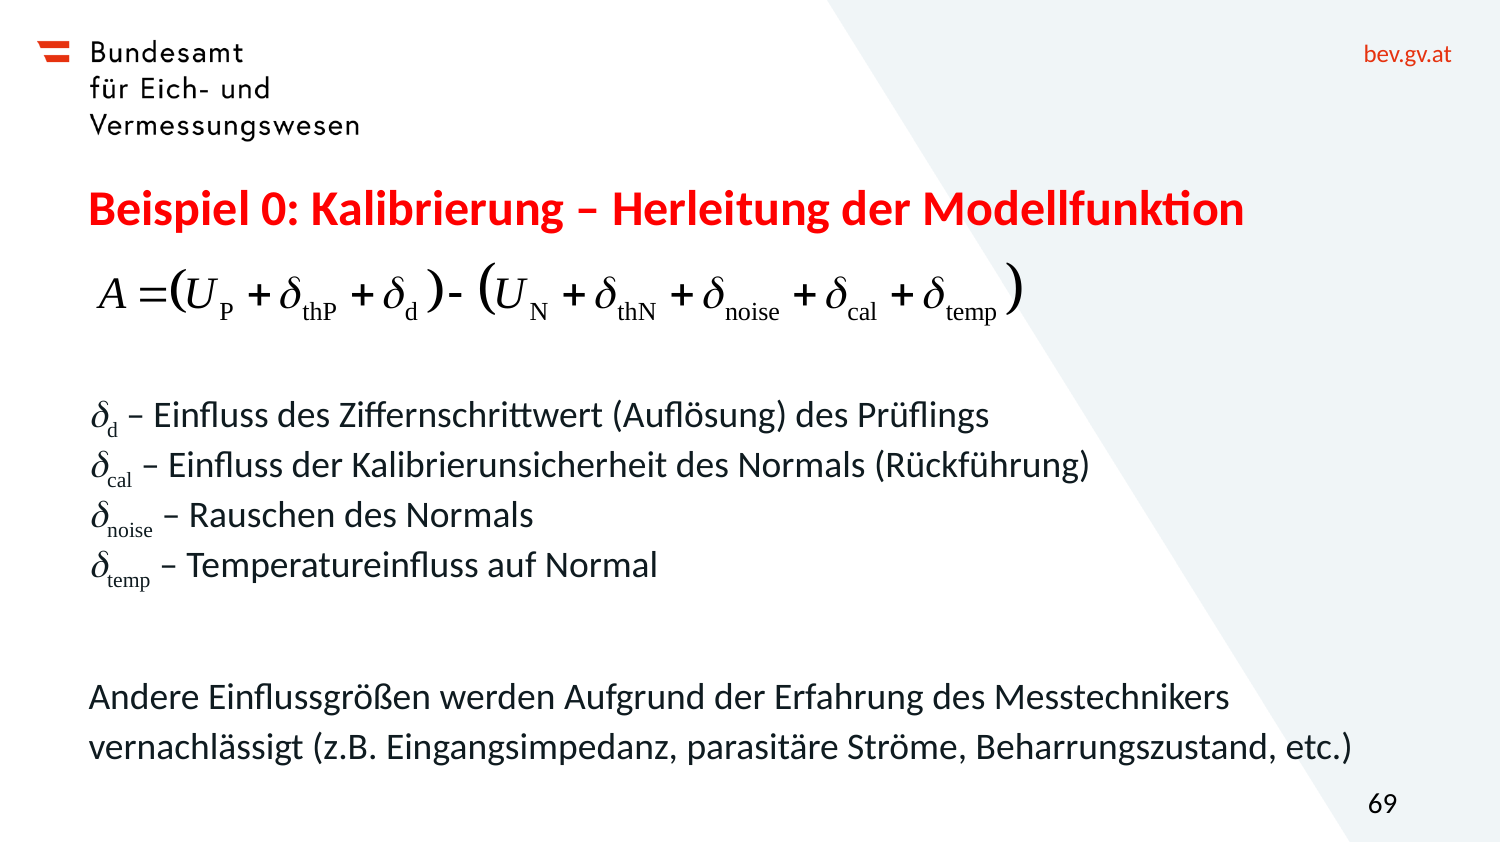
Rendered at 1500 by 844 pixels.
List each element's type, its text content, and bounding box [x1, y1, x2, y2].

list dd – Einfluss des Ziffernschrittwert (Auflösung) des Prüflings dcal – Einfluss der Kalibrierunsicherheit des Normals (Rückführung) dnoise – Rauschen des Normals dtemp – Temperatureinfluss auf Normal Andere Einflussgrößen werden Aufgrund der Erfahrung des Messtechnikers vernachlässigt (z.B. Eingangsimpedanz, parasitäre Ströme, Beharrungszustand, etc.) [88, 266, 1398, 756]
title Beispiel 0: Kalibrierung – Herleitung der Modellfunktion [88, 173, 1398, 266]
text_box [88, 256, 1027, 340]
slide_number 69 [1263, 785, 1398, 819]
picture [0, 0, 1500, 842]
